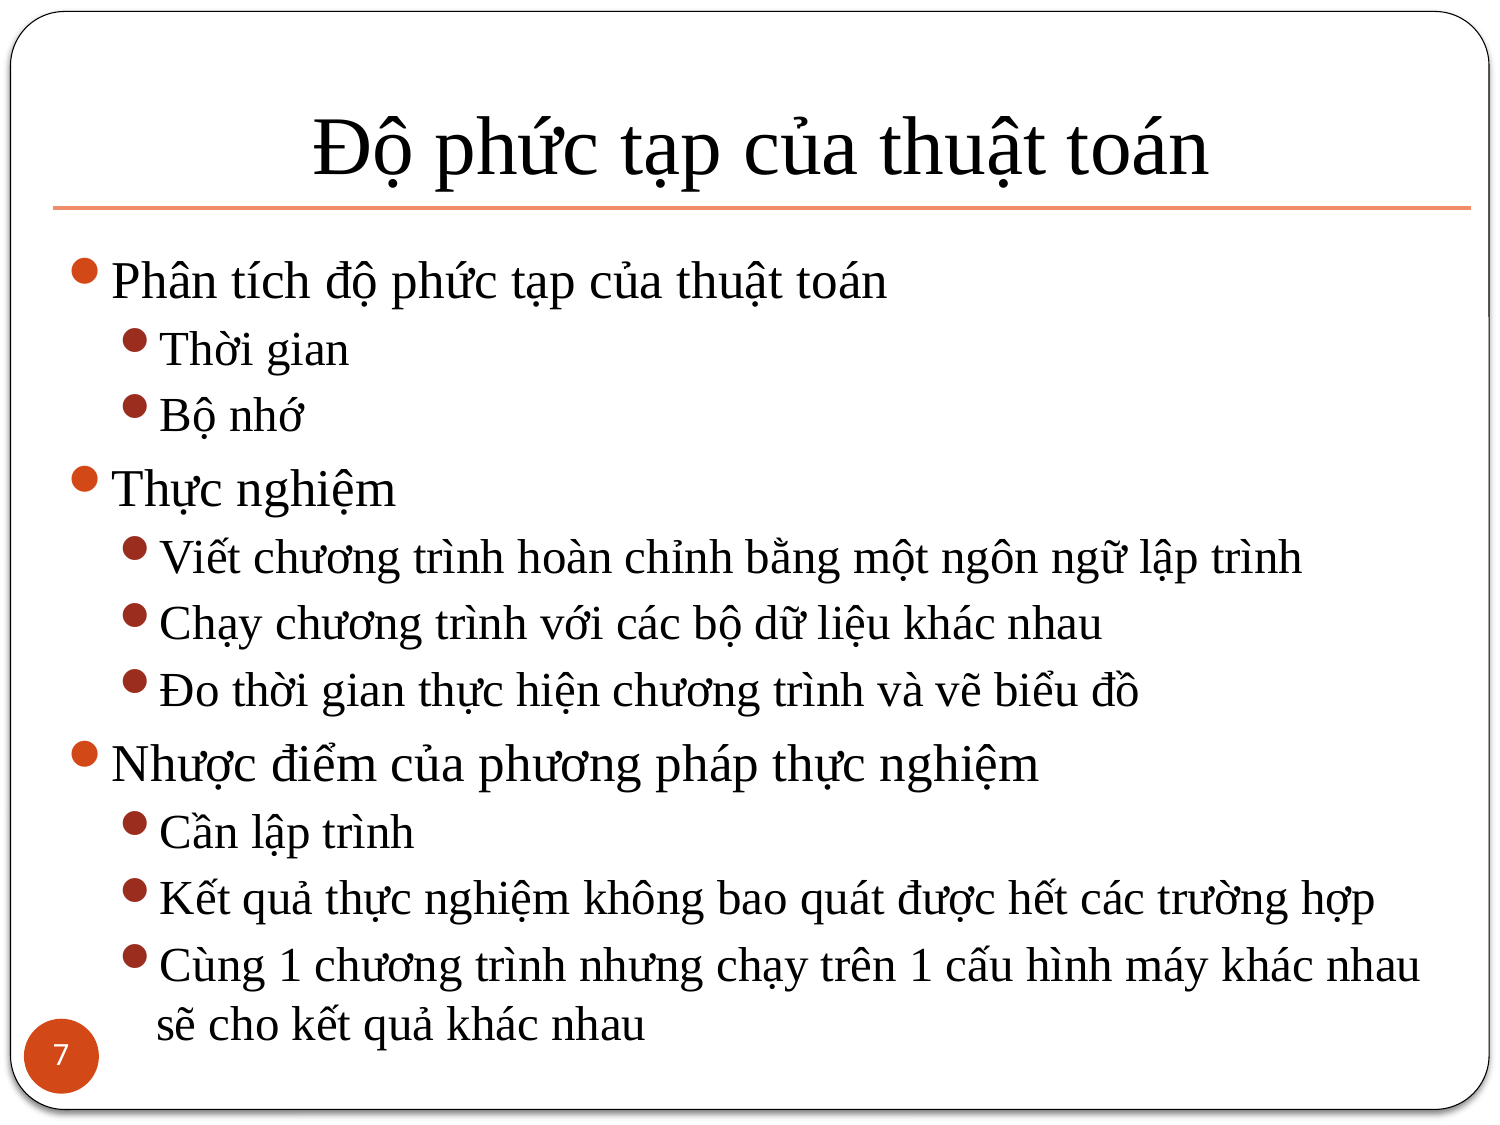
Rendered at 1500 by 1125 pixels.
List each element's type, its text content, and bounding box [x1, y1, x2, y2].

title Độ phức tạp của thuật toán [53, 19, 1471, 206]
list Phân tích độ phức tạp của thuật toán Thời gian Bộ nhớ Thực nghiệm Viết chương trình hoàn chỉnh bằng một ngôn ngữ lập trình Chạy chương trình với các bộ dữ liệu khác nhau Đo thời gian thực hiện chương trình và vẽ biểu đồ Nhược điểm của phương pháp thực nghiệm Cần lập trình Kết quả thực nghiệm không bao quát được hết các trường hợp Cùng 1 chương trình nhưng chạy trên 1 cấu hình máy khác nhau sẽ cho kết quả khác nhau [53, 237, 1459, 1059]
slide_number 7 [23, 1018, 99, 1094]
